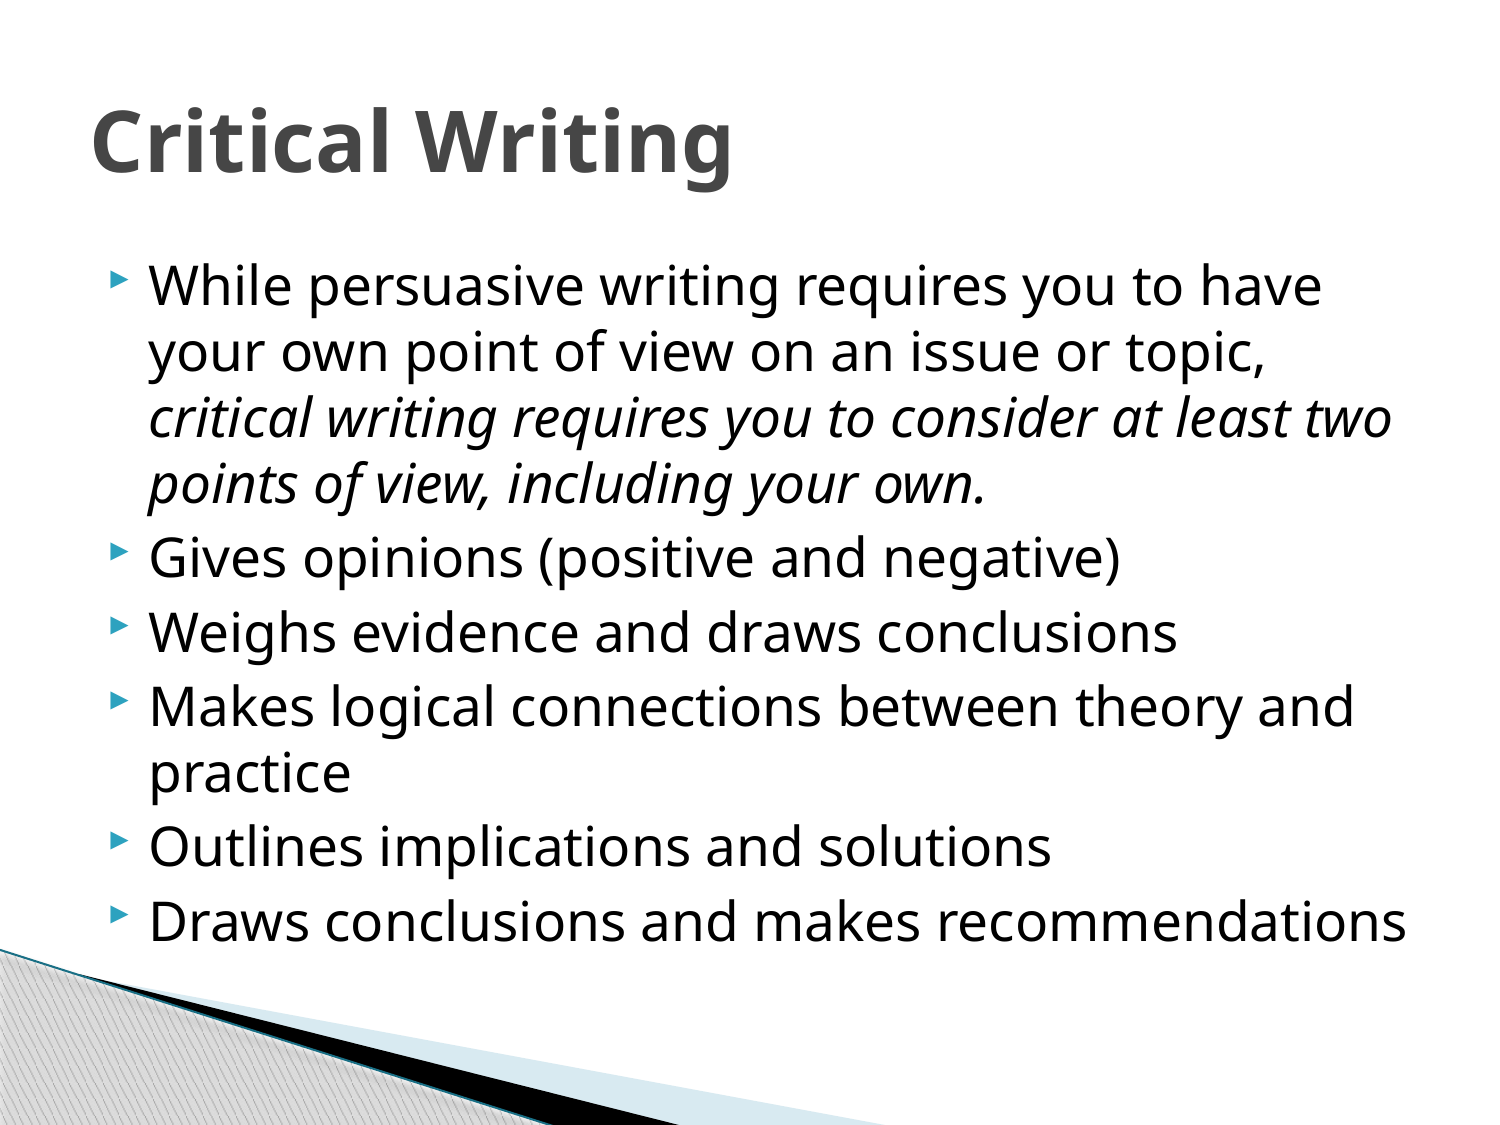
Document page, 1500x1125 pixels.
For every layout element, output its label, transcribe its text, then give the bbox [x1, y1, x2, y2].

list While persuasive writing requires you to have your own point of view on an issue or topic, critical writing requires you to consider at least two points of view, including your own. Gives opinions (positive and negative) Weighs evidence and draws conclusions Makes logical connections between theory and practice Outlines implications and solutions Draws conclusions and makes recommendations [75, 243, 1425, 986]
title Critical Writing [75, 45, 1425, 233]
